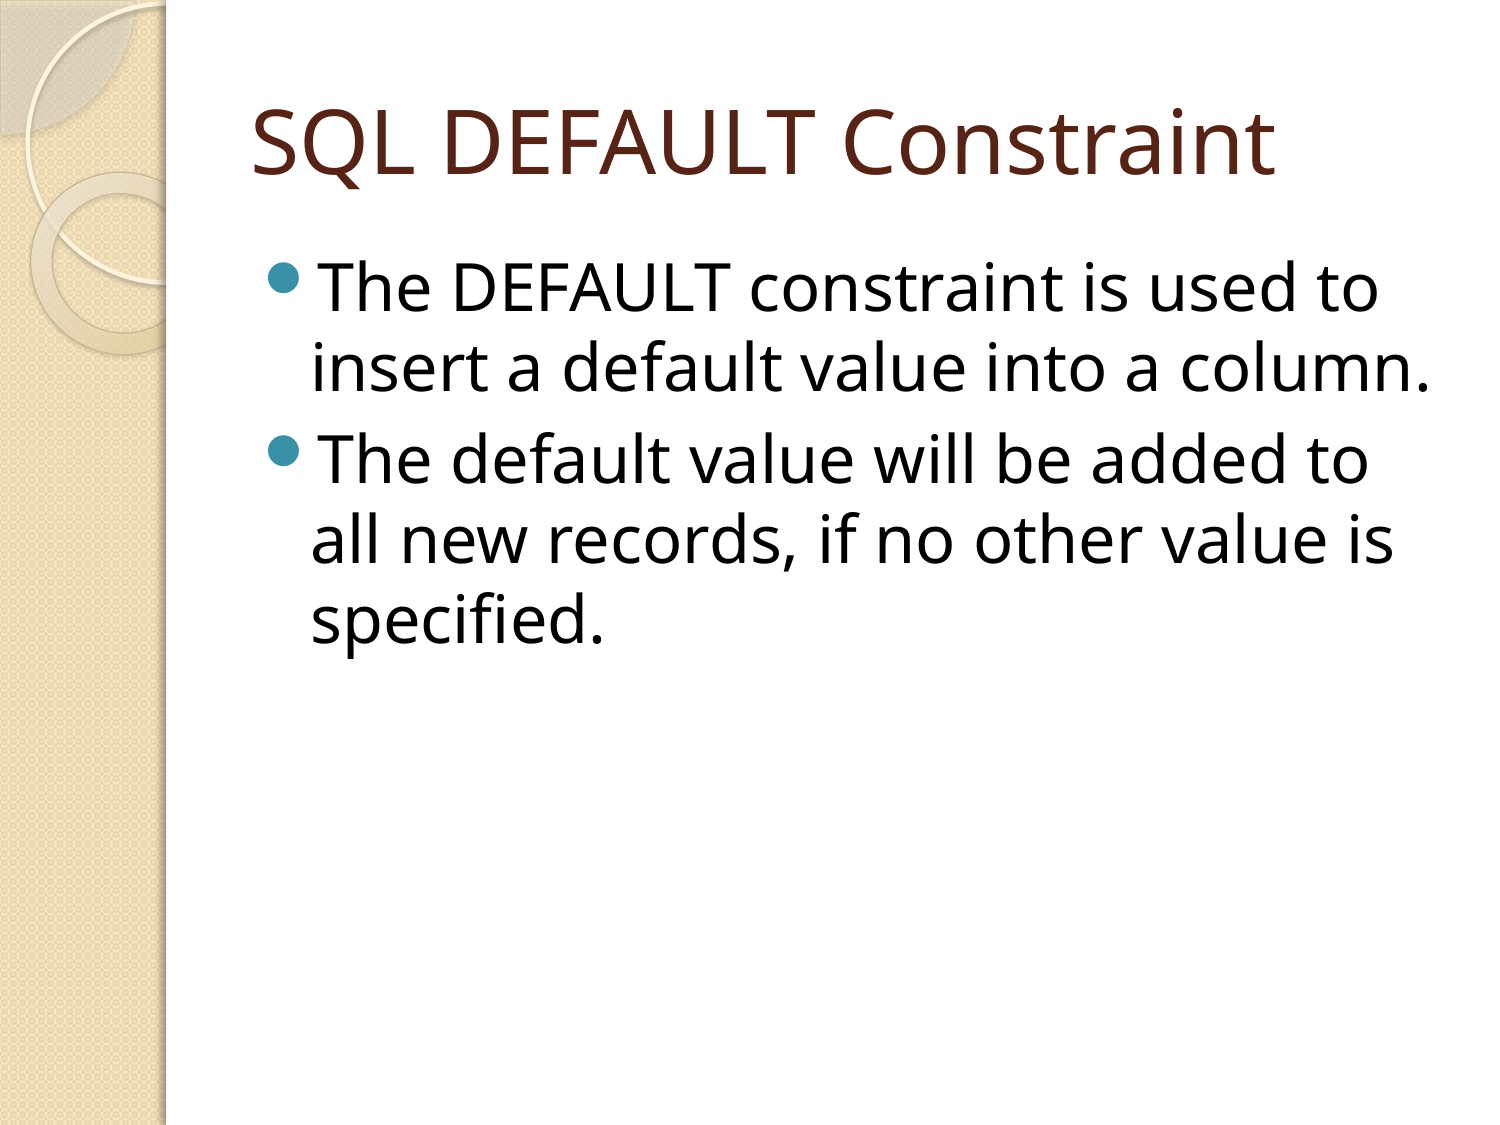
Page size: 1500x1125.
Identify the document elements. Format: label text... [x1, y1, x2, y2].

list The DEFAULT constraint is used to insert a default value into a column. The default value will be added to all new records, if no other value is specified. [235, 237, 1466, 1025]
title SQL DEFAULT Constraint [235, 45, 1466, 233]
